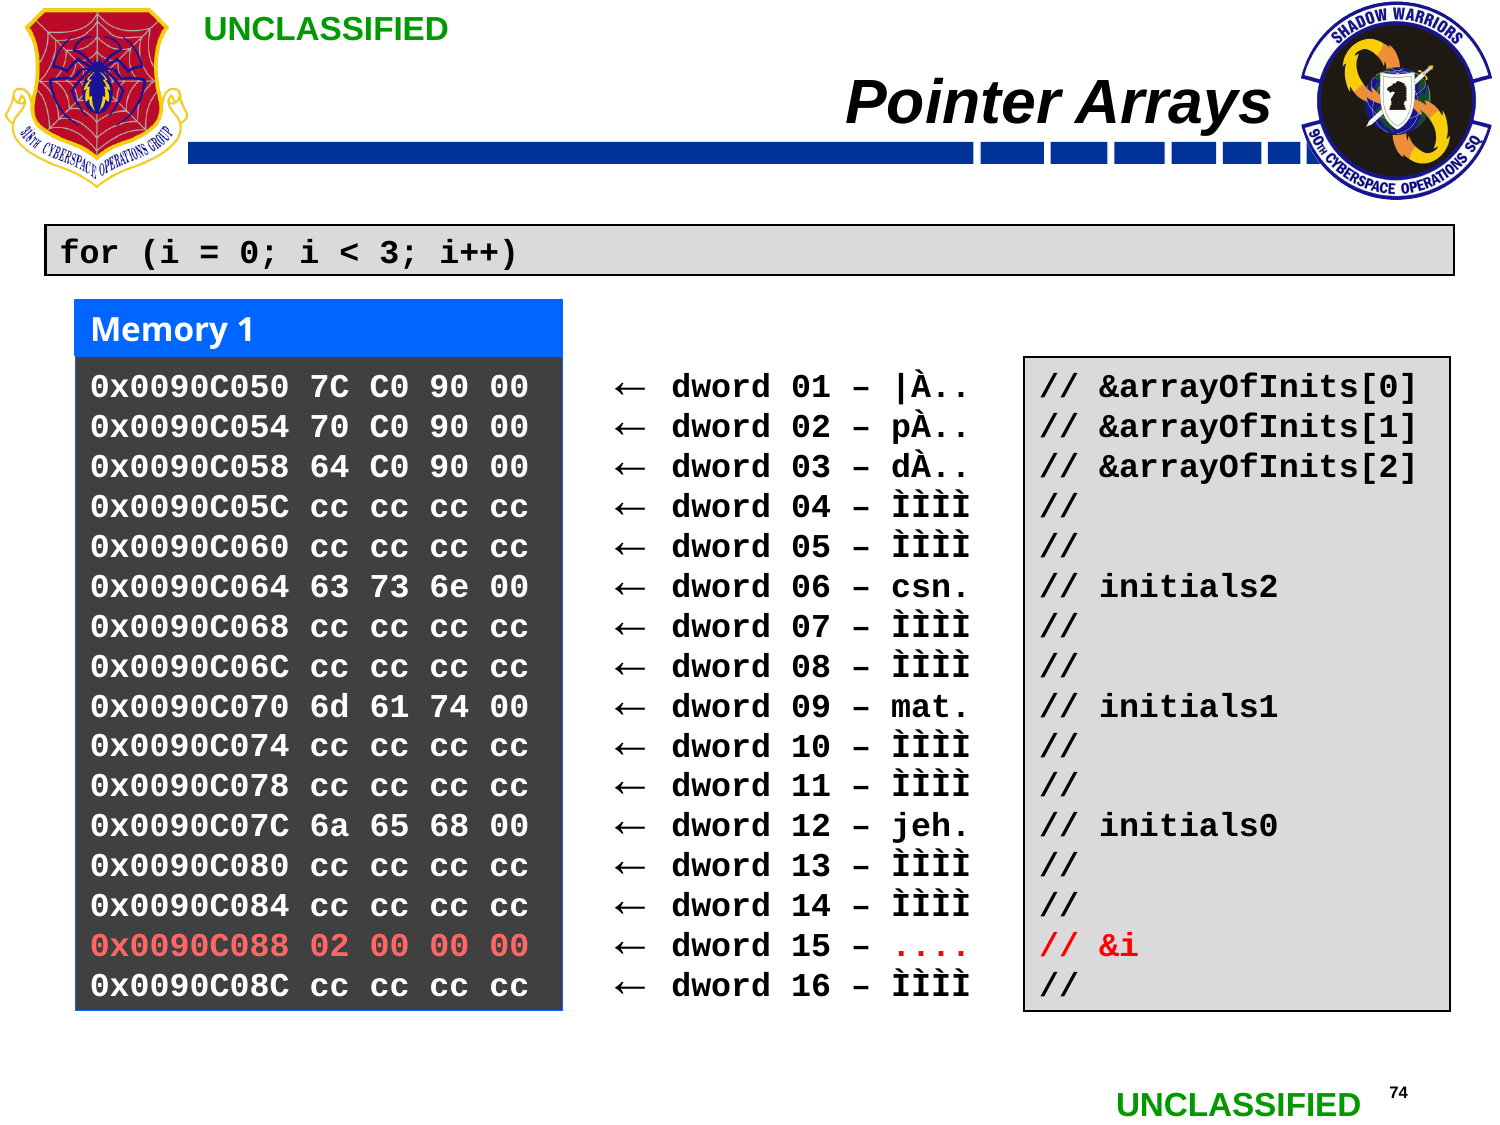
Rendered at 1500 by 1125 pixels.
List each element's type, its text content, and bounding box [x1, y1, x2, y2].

text_box for (i = 0; i < 3; i++) [45, 224, 1455, 275]
title Pointer Arrays [249, 51, 1288, 142]
text_box // &arrayOfInits[0] // &arrayOfInits[1] // &arrayOfInits[2] // // // initials2 // // // initials1 // // // initials0 // // // &i // [1024, 356, 1450, 1011]
picture [5, 8, 188, 188]
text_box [74, 299, 563, 1019]
picture [1300, 1, 1493, 200]
text_box dword 01 – |À.. dword 02 – pÀ.. dword 03 – dÀ.. dword 04 – ÌÌÌÌ dword 05 – ÌÌÌÌ dword 06 – csn. dword 07 – ÌÌÌÌ dword 08 – ÌÌÌÌ dword 09 – mat. dword 10 – ÌÌÌÌ dword 11 – ÌÌÌÌ dword 12 – jeh. dword 13 – ÌÌÌÌ dword 14 – ÌÌÌÌ dword 15 – .... dword 16 – ÌÌÌÌ [599, 356, 1024, 1011]
